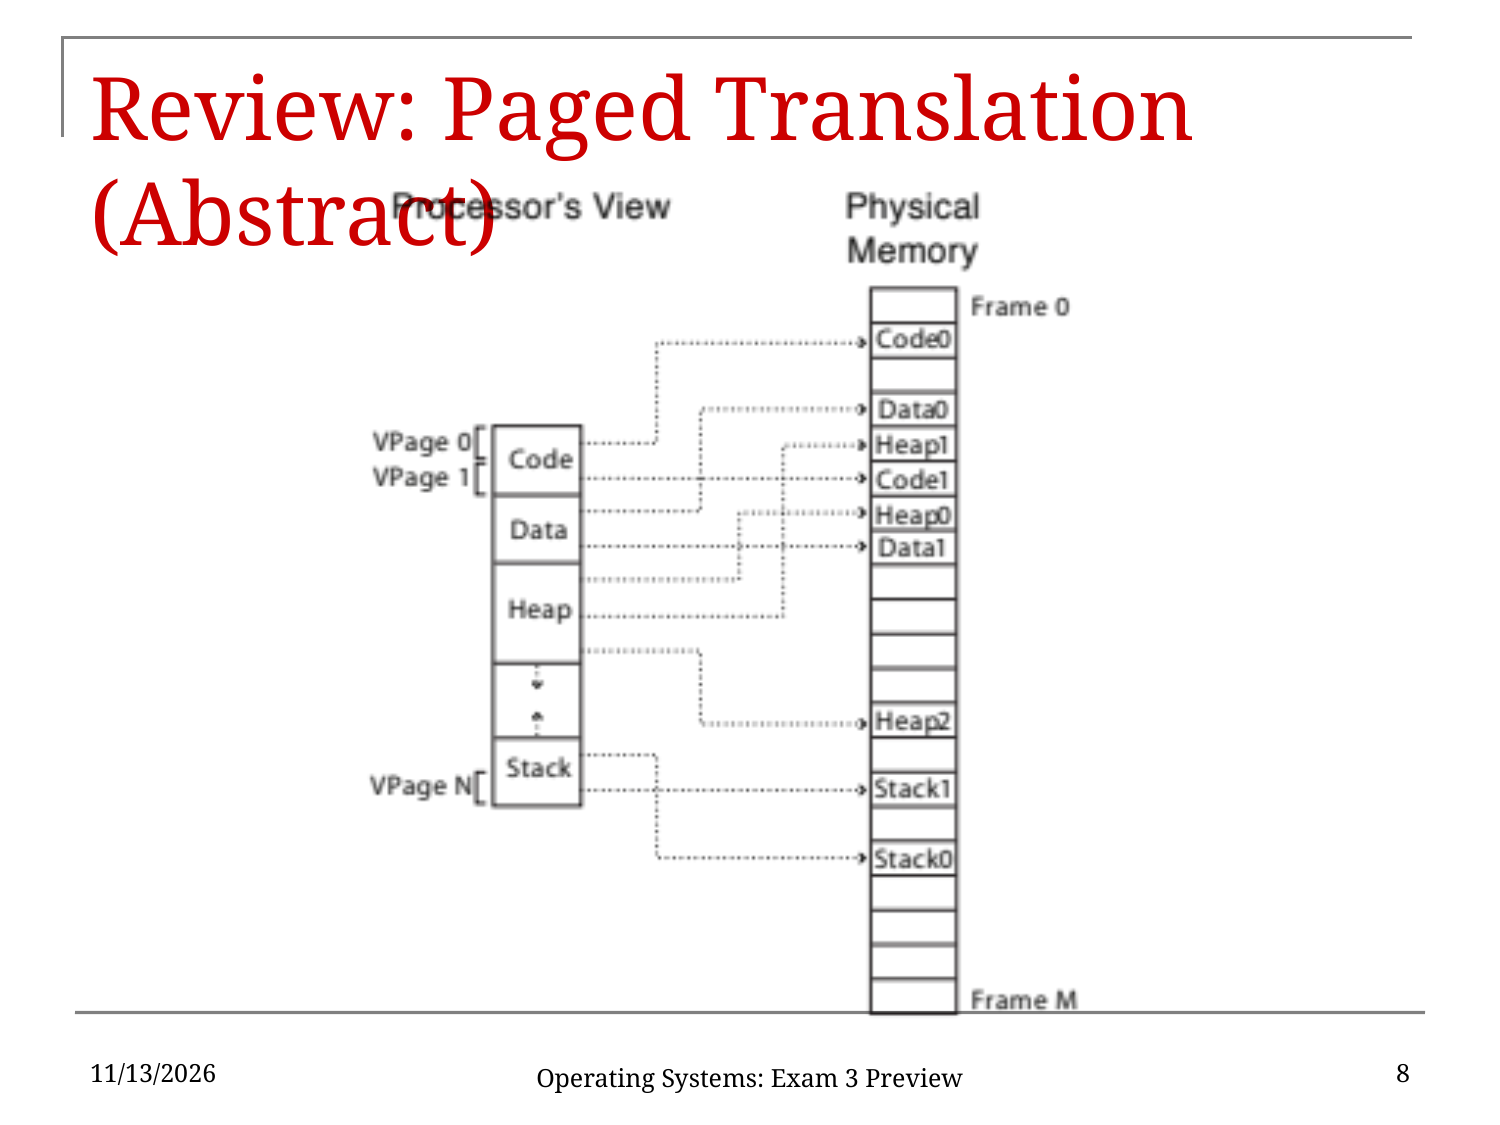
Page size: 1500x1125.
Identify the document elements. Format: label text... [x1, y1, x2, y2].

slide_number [74, 1069, 426, 1100]
title Review: Paged Translation (Abstract) [75, 45, 1425, 148]
footer Operating Systems: Exam 3 Preview [512, 1069, 988, 1101]
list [0, 149, 1500, 1060]
slide_number 8 [1074, 1069, 1426, 1100]
